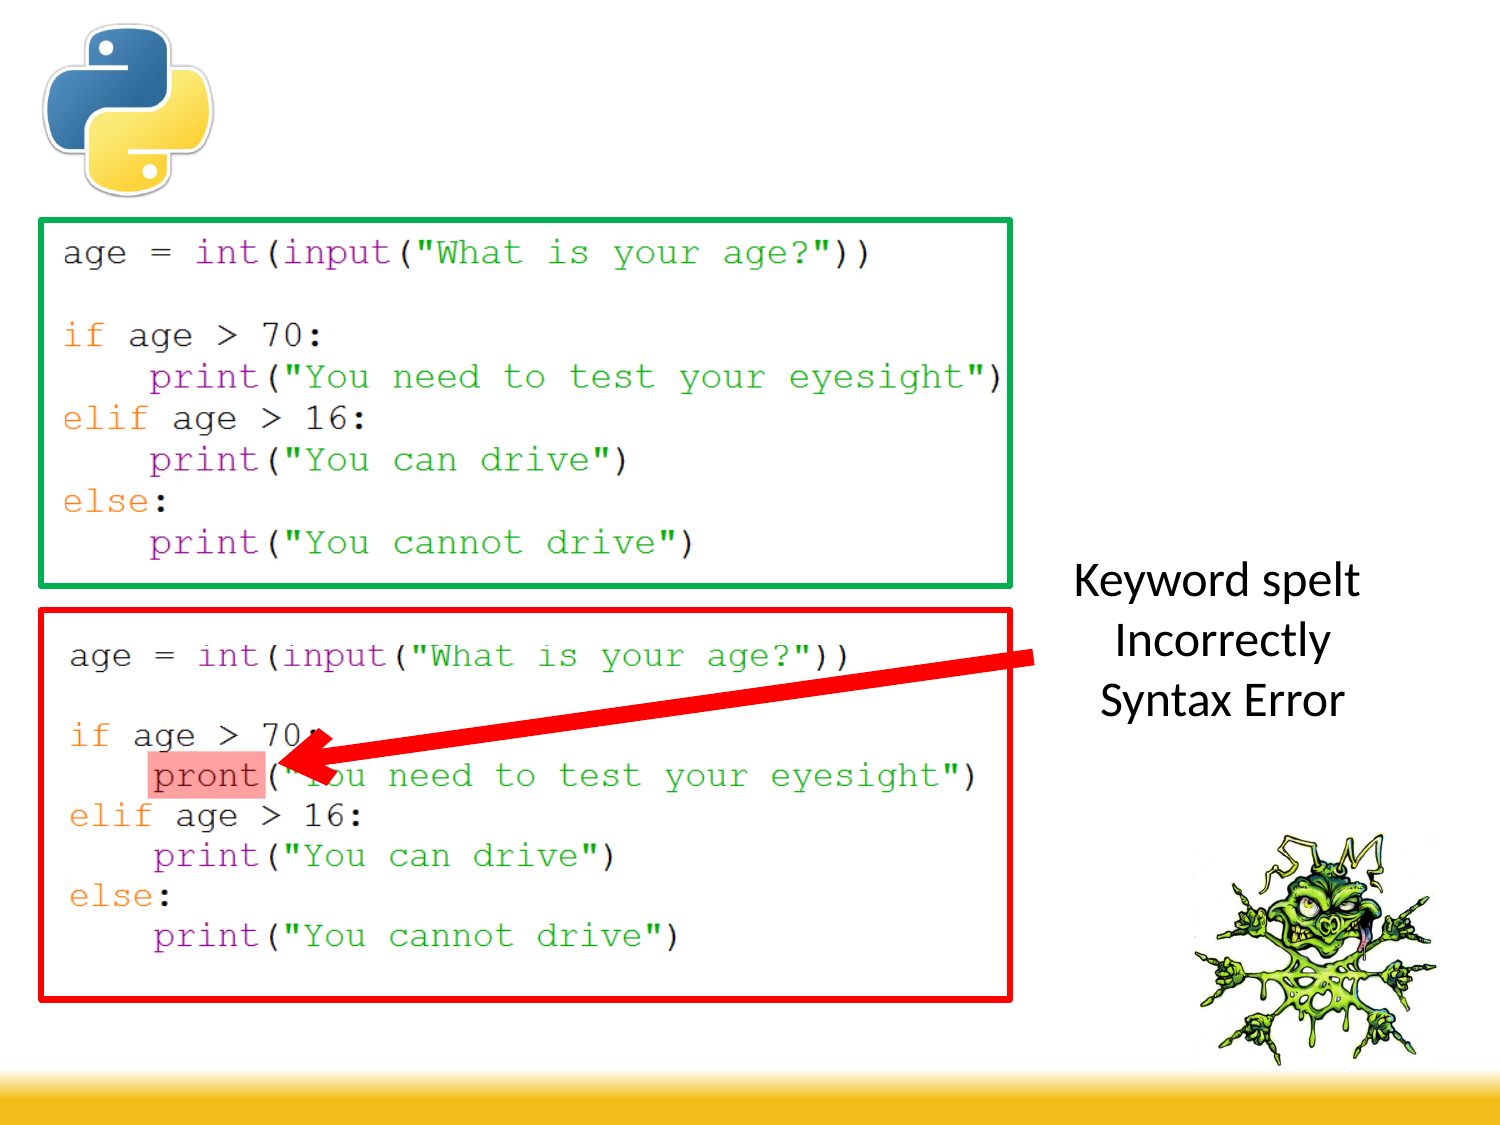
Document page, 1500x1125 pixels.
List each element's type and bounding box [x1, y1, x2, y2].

text_box [40, 219, 1011, 595]
text_box [40, 609, 1011, 1000]
picture [0, 832, 1500, 1125]
text_box [147, 538, 1390, 799]
picture [17, 0, 238, 221]
